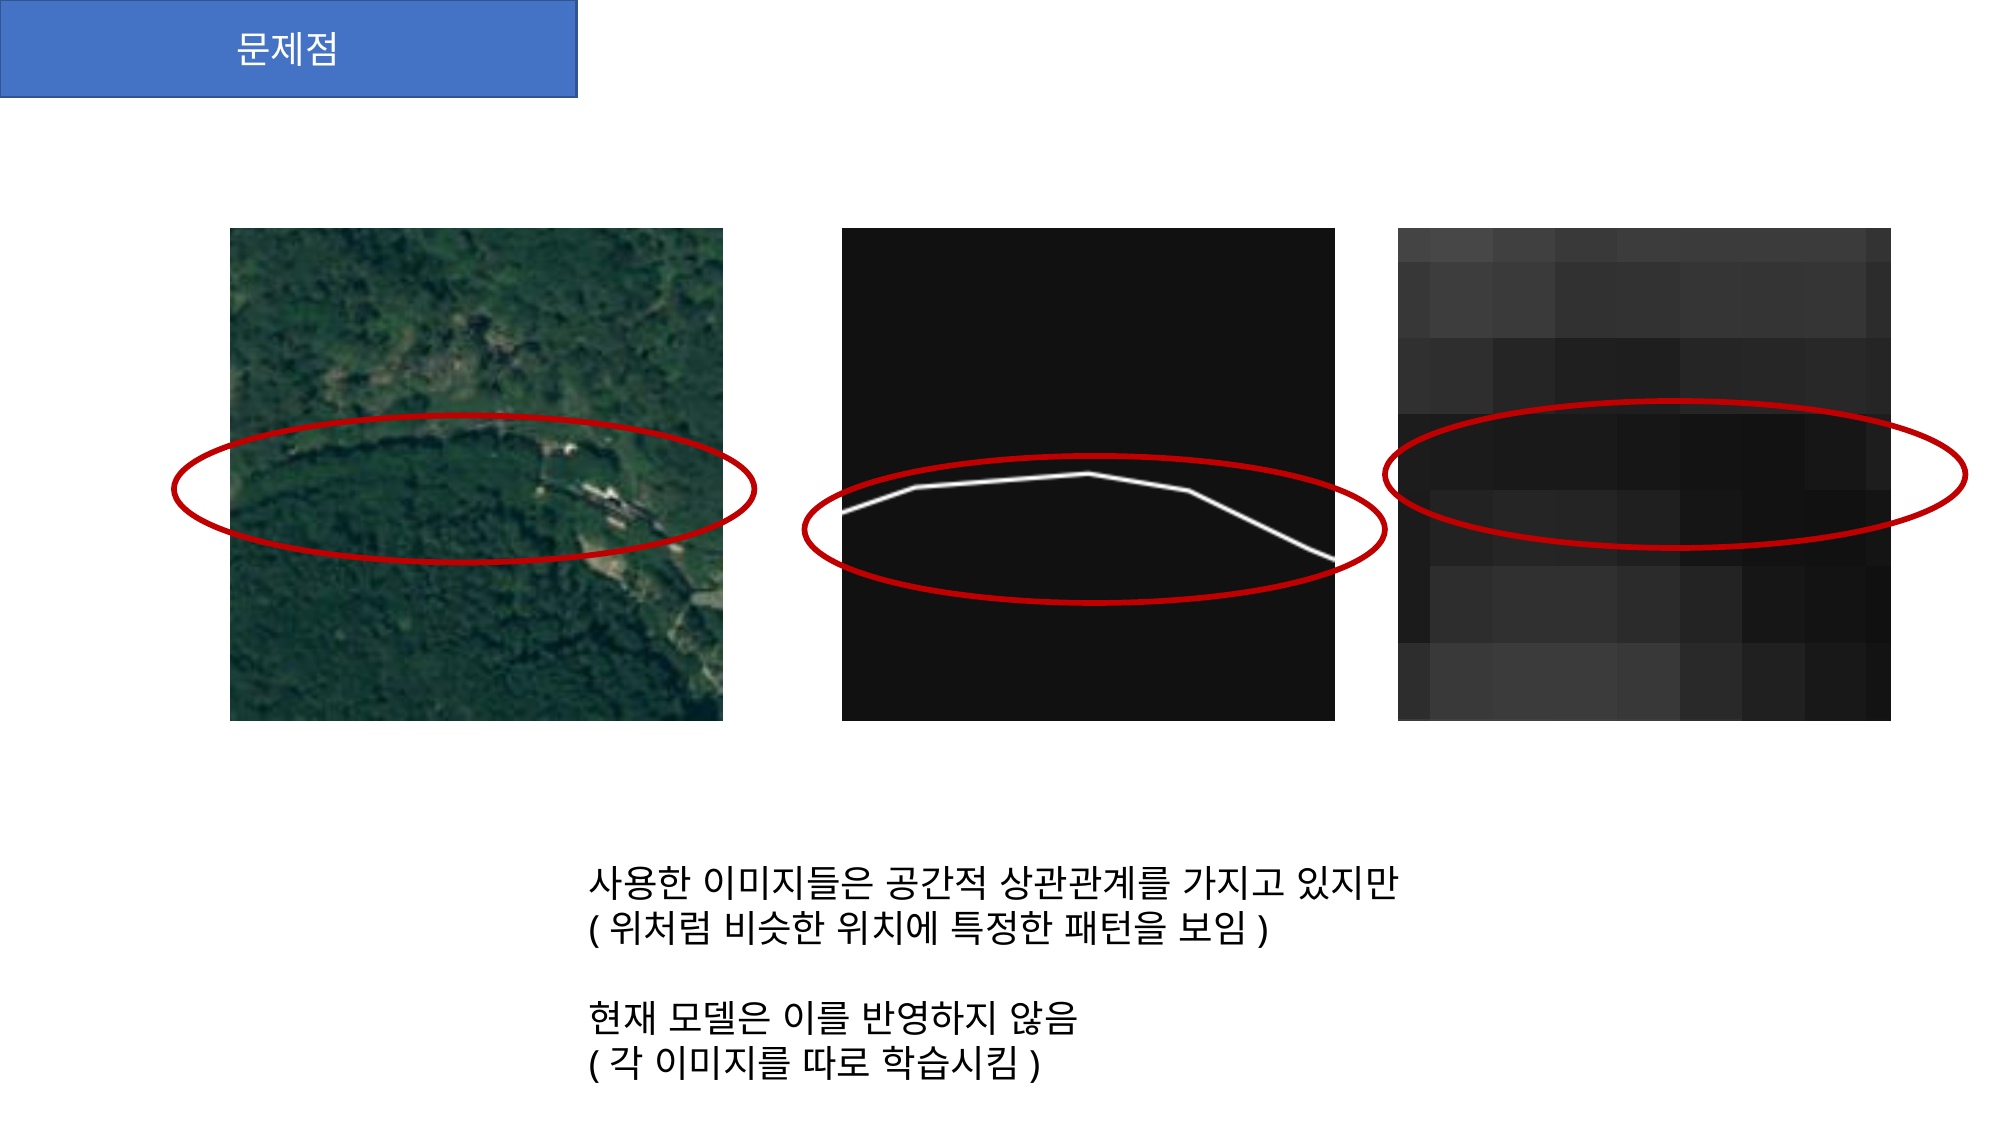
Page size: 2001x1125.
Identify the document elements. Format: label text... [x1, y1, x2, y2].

text_box [172, 444, 230, 534]
picture [842, 228, 1335, 721]
text_box 문제점 [0, 0, 578, 98]
text_box [803, 492, 842, 567]
picture [230, 228, 723, 721]
text_box [1335, 487, 1387, 572]
text_box 사용한 이미지들은 공간적 상관관계를 가지고 있지만 (위처럼 비슷한 위치에 특정한 패턴을 보임) 현재 모델은 이를 반영하지 않음 (각 이미지를 따로 학습시킴) [574, 852, 1426, 1125]
text_box [1891, 424, 1967, 525]
picture [1398, 228, 1891, 721]
text_box [723, 454, 756, 524]
text_box [1383, 451, 1398, 498]
